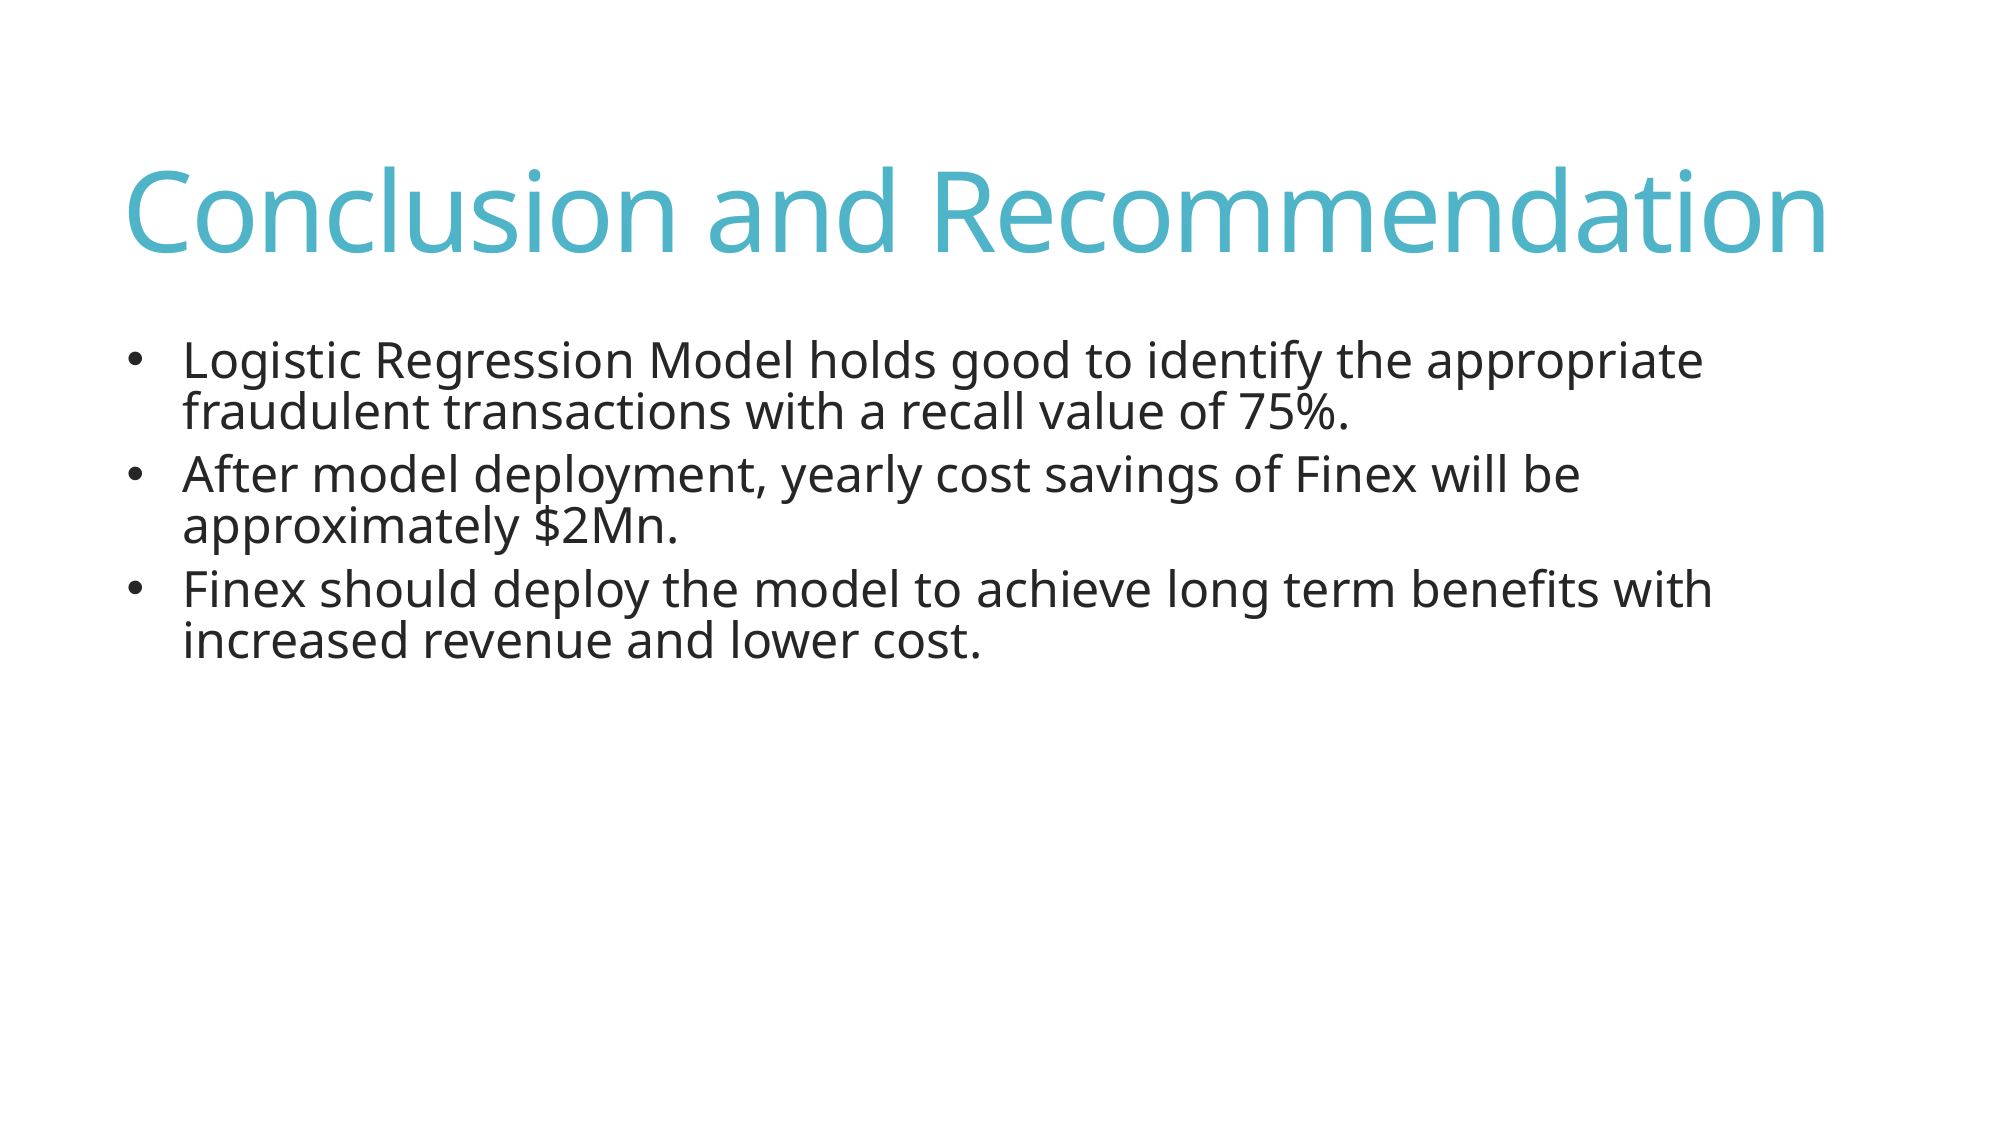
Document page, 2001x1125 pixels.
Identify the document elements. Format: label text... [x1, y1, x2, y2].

title Conclusion and Recommendation [107, 81, 1875, 354]
list Logistic Regression Model holds good to identify the appropriate fraudulent transactions with a recall value of 75%. After model deployment, yearly cost savings of Finex will be approximately $2Mn. Finex should deploy the model to achieve long term benefits with increased revenue and lower cost. [111, 329, 1876, 948]
